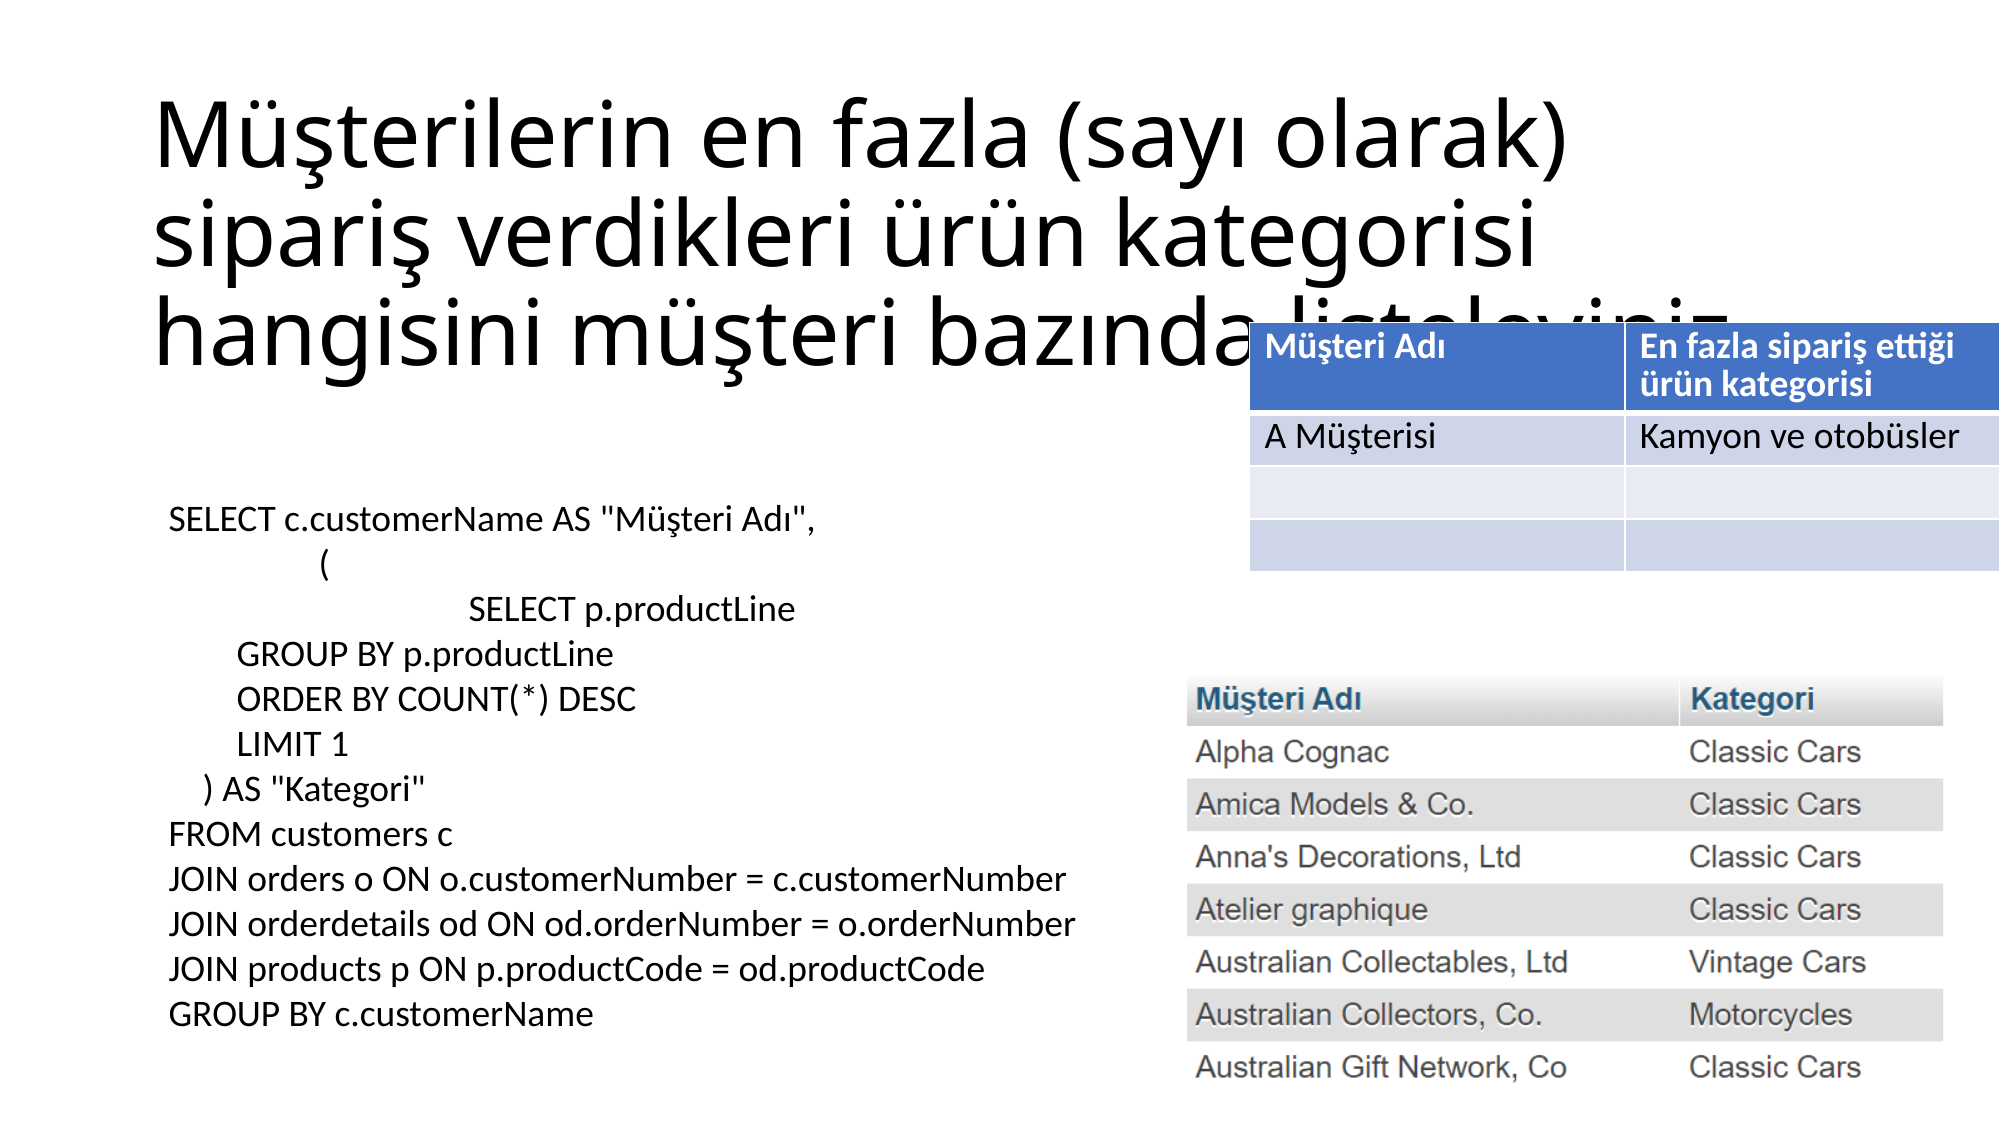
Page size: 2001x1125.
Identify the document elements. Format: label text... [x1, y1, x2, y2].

title Müşterilerin en fazla (sayı olarak) sipariş verdikleri ürün kategorisi hangisini müşteri bazında listeleyiniz. [137, 59, 1863, 414]
picture [1187, 676, 1957, 1094]
table_cell [1626, 467, 1999, 518]
table_cell Kamyon ve otobüsler [1626, 416, 1999, 465]
text_box SELECT c.customerName AS "Müşteri Adı", ( SELECT p.productLine GROUP BY p.productLine ORDER BY COUNT(*) DESC LIMIT 1 ) AS "Kategori" FROM customers c JOIN orders o ON o.customerNumber = c.customerNumber JOIN orderdetails od ON od.orderNumber = o.orderNumber JOIN products p ON p.productCode = od.productCode GROUP BY c.customerName [153, 487, 1154, 1042]
table_cell [1250, 520, 1624, 571]
table_header En fazla sipariş ettiği ürün kategorisi [1626, 323, 1999, 410]
table_header Müşteri Adı [1250, 323, 1624, 410]
table_cell [1250, 467, 1624, 518]
table_cell [1626, 520, 1999, 571]
table_cell A Müşterisi [1250, 416, 1624, 465]
